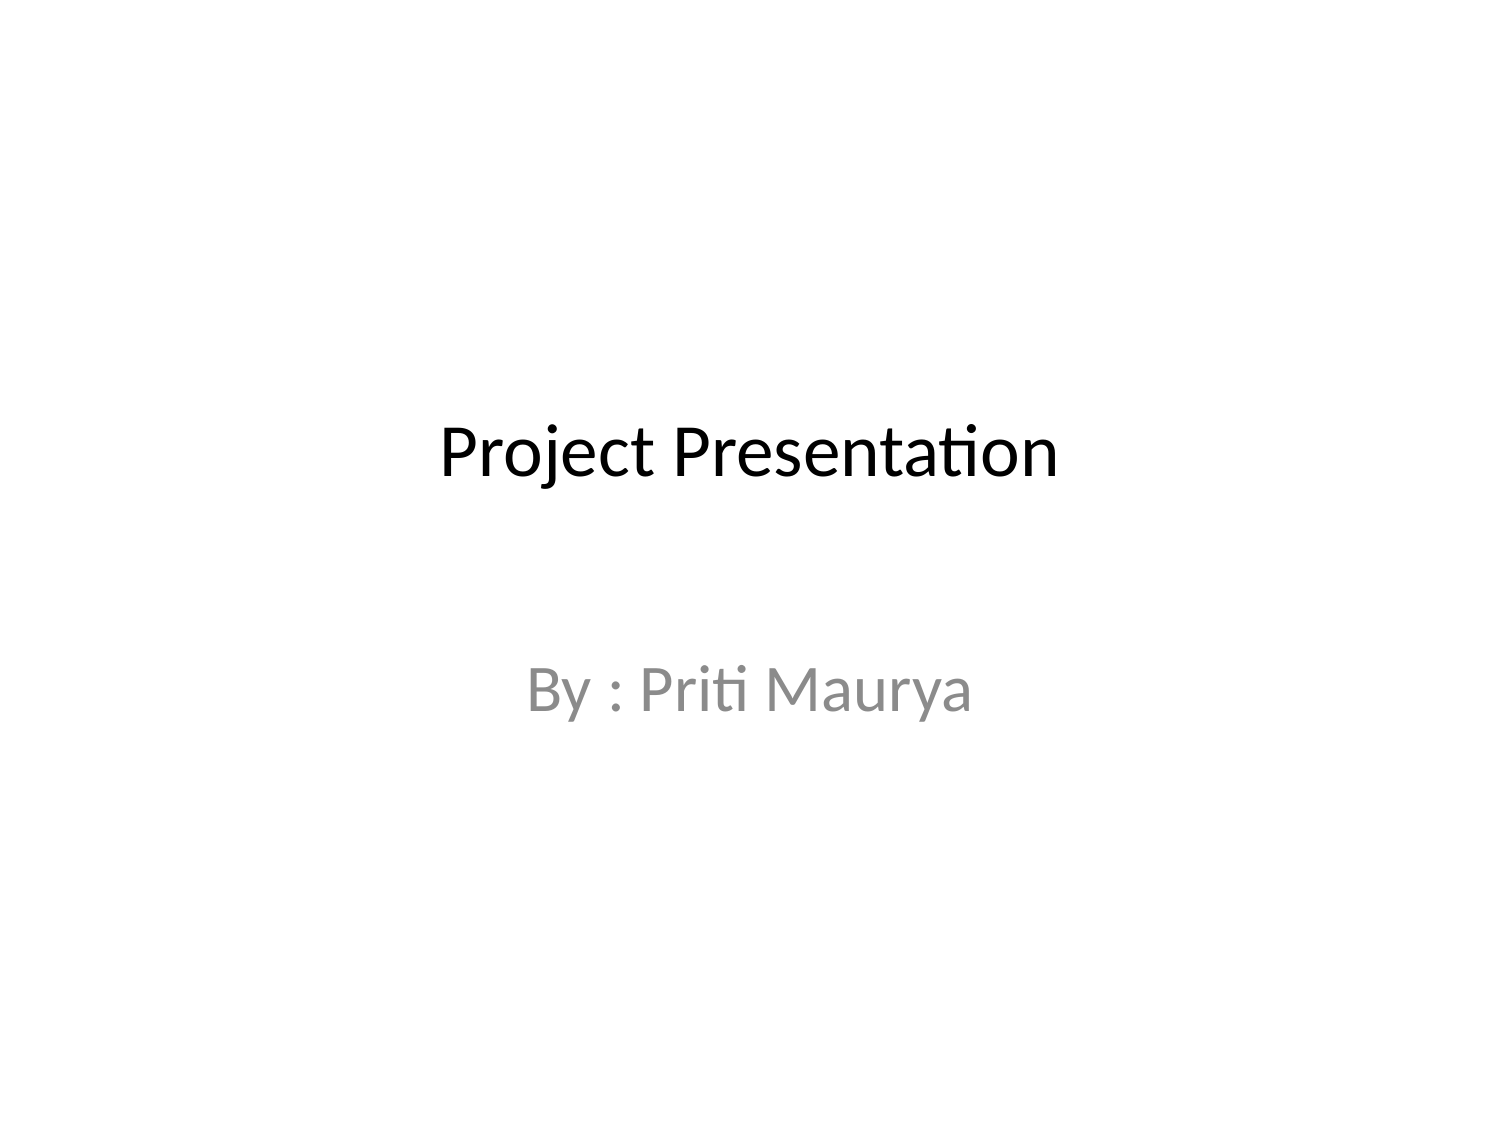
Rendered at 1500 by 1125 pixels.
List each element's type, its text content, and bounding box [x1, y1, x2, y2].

subtitle By : Priti Maurya [225, 637, 1275, 925]
title Project Presentation [112, 302, 1388, 591]
